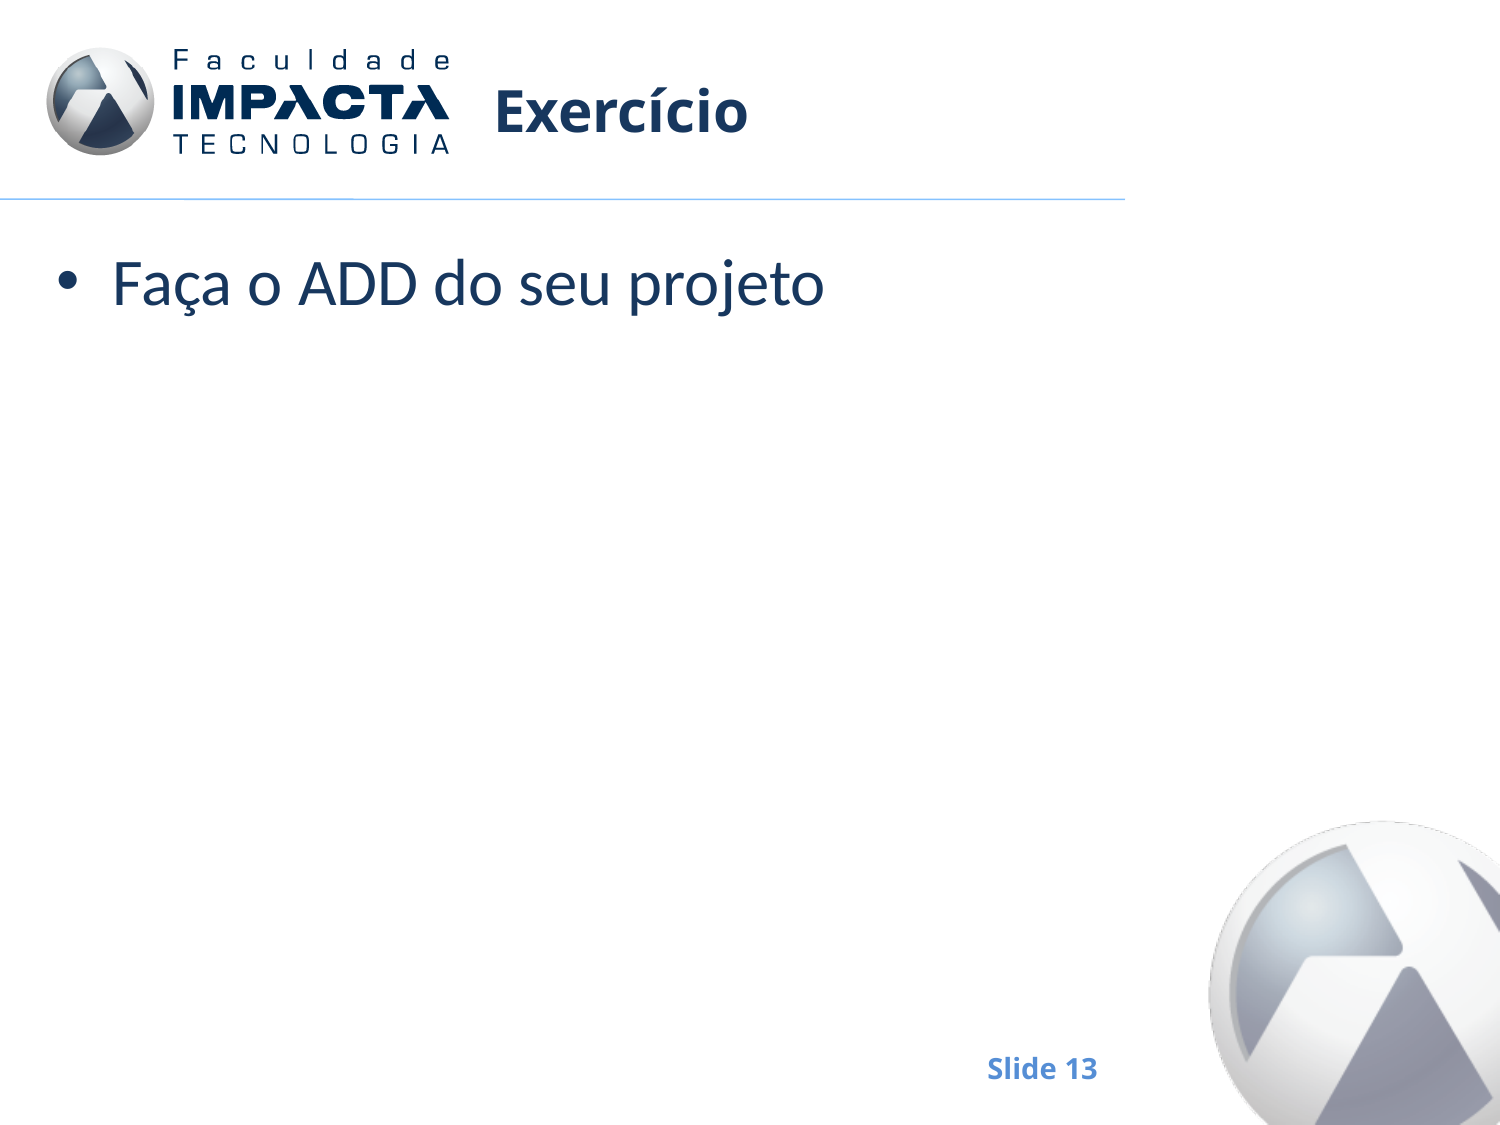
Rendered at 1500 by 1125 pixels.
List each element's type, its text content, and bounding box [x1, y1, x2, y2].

title Exercício [478, 66, 1483, 149]
picture [1206, 787, 1500, 1125]
list Faça o ADD do seu projeto [41, 231, 1400, 894]
picture [35, 35, 458, 164]
